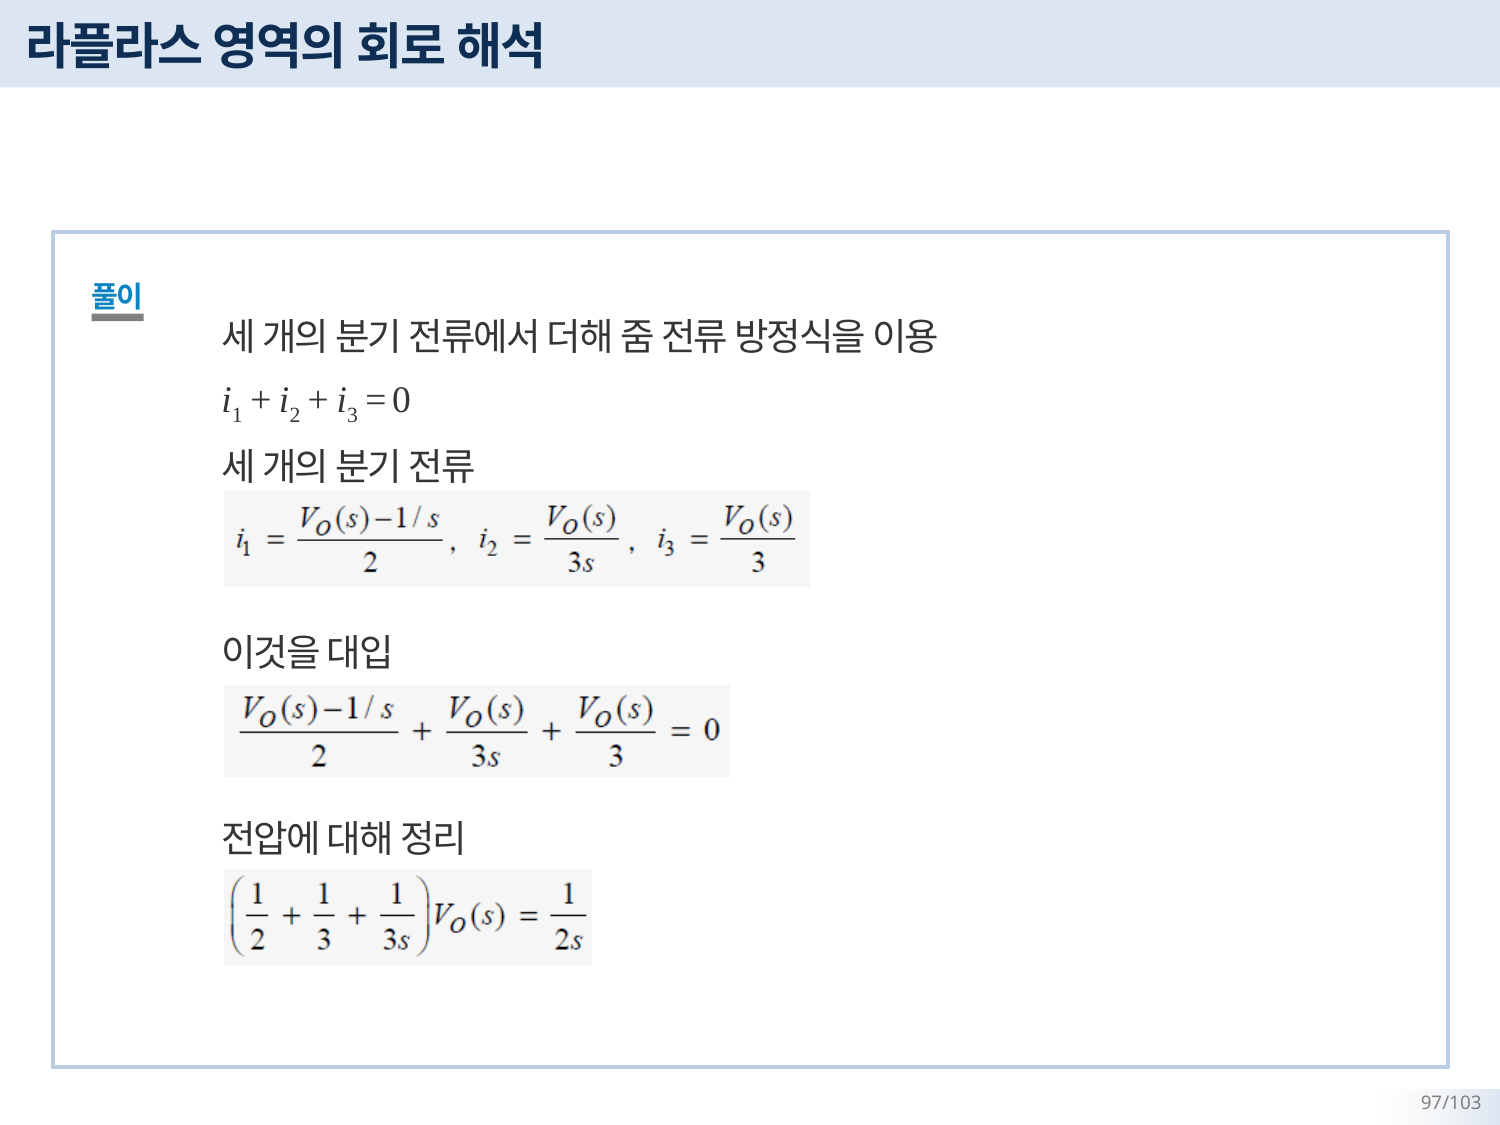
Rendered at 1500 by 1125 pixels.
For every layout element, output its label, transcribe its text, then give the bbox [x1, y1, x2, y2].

title 라플라스 영역의 회로 해석 [10, 5, 1288, 84]
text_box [52, 231, 1449, 1068]
